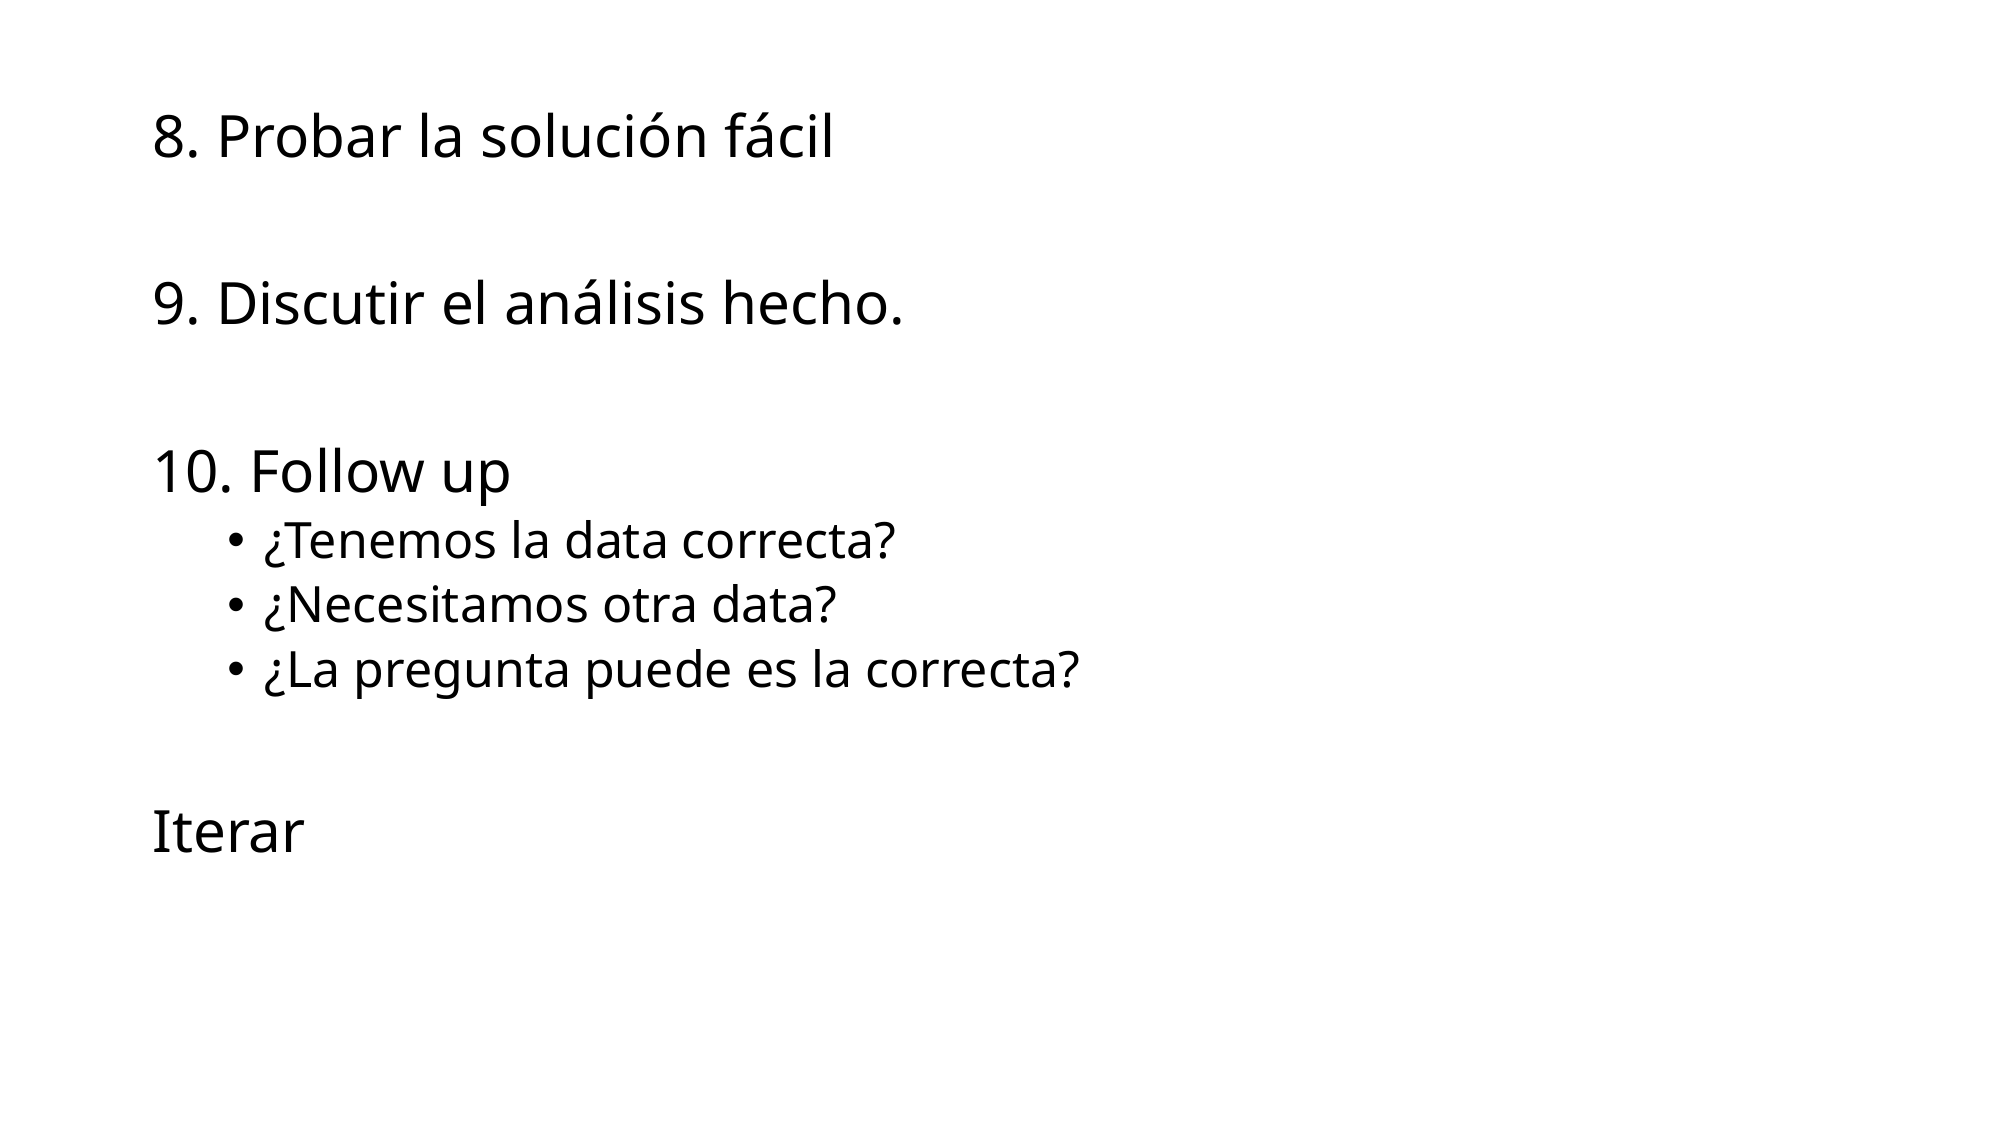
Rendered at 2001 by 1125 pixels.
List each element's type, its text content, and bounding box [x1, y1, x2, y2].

list 8. Probar la solución fácil 9. Discutir el análisis hecho. 10. Follow up ¿Tenemos la data correcta? ¿Necesitamos otra data? ¿La pregunta puede es la correcta? Iterar [137, 99, 1863, 1014]
